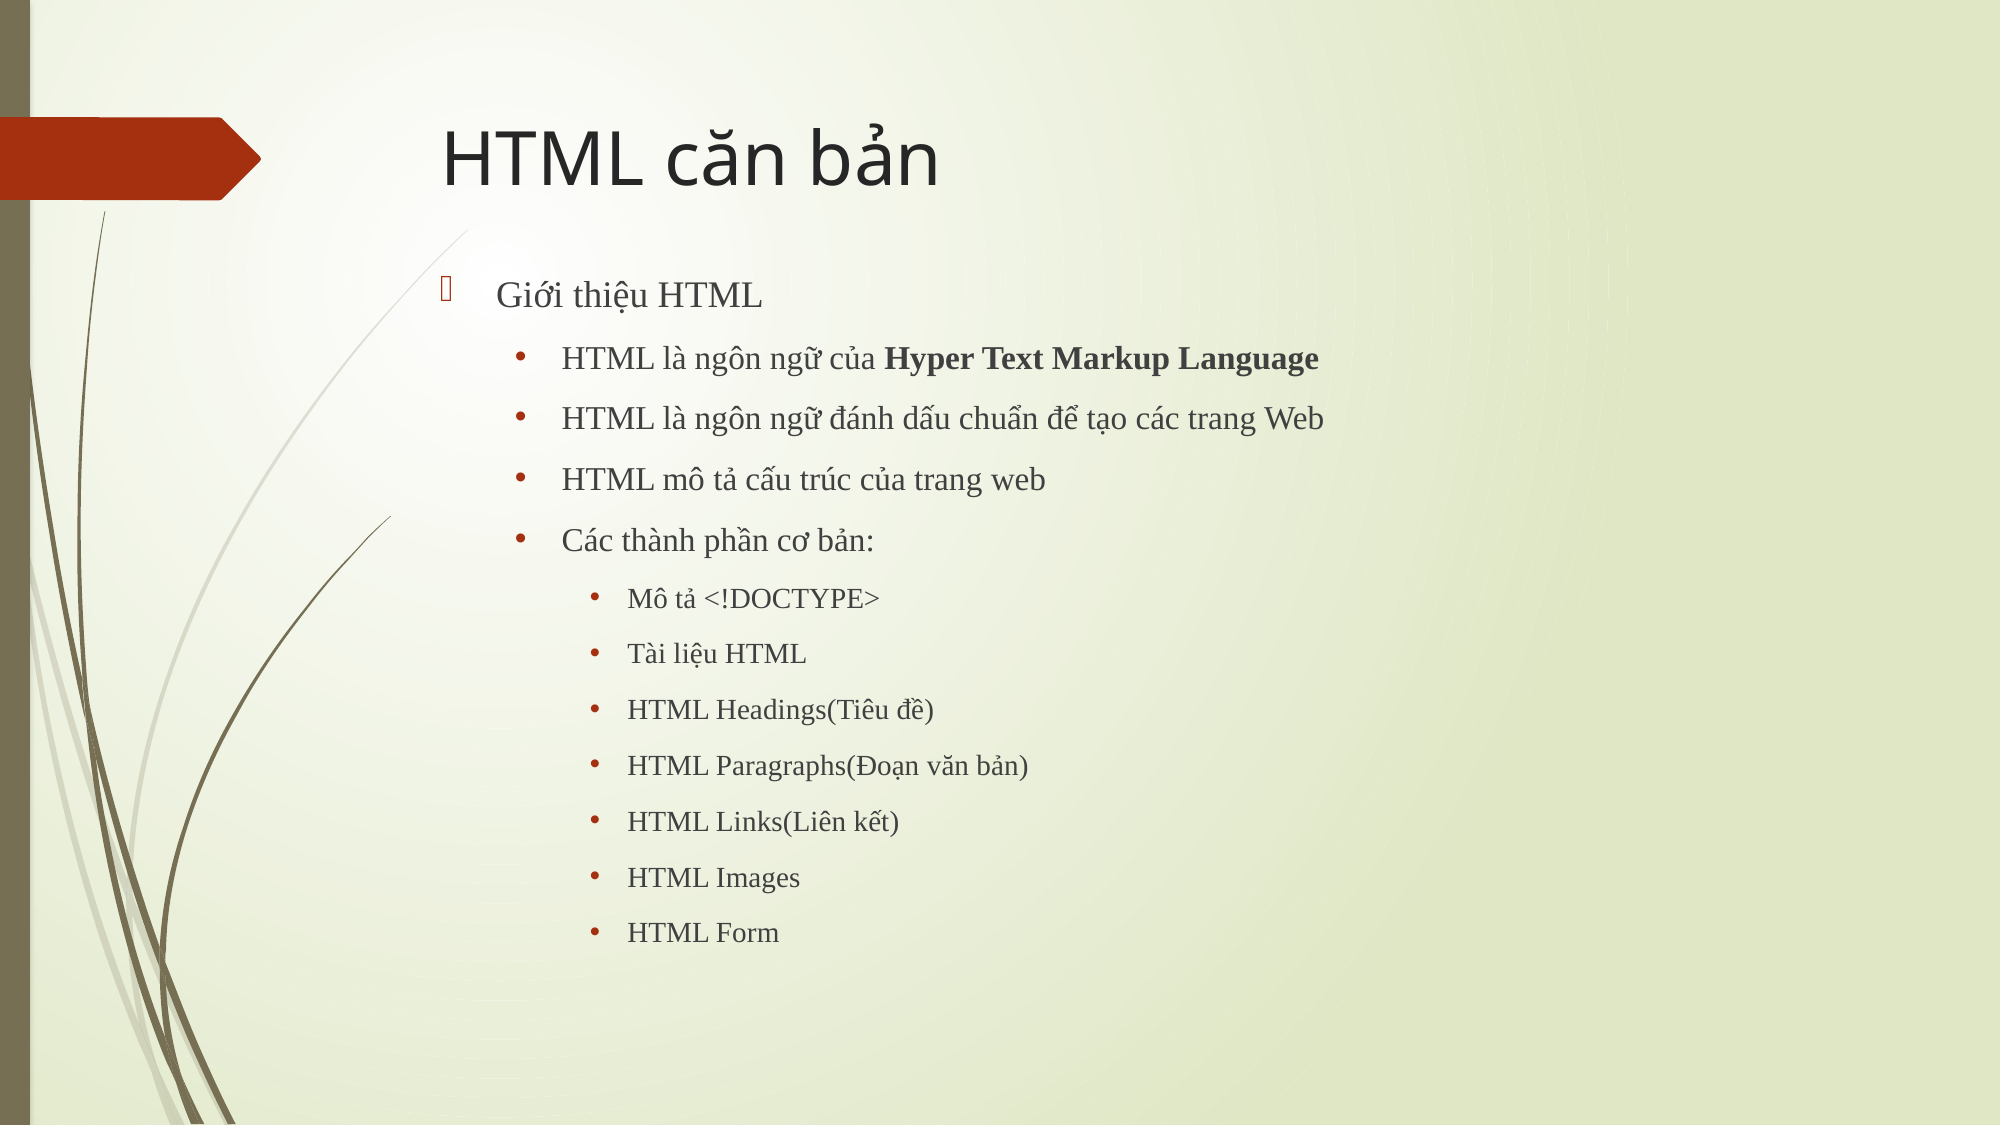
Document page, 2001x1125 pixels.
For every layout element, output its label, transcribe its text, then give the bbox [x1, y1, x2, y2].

list Giới thiệu HTML HTML là ngôn ngữ của Hyper Text Markup Language HTML là ngôn ngữ đánh dấu chuẩn để tạo các trang Web HTML mô tả cấu trúc của trang web Các thành phần cơ bản: Mô tả <!DOCTYPE> Tài liệu HTML HTML Headings(Tiêu đề) HTML Paragraphs(Đoạn văn bản) HTML Links(Liên kết) HTML Images HTML Form [424, 262, 1888, 970]
title HTML căn bản [425, 102, 1888, 213]
